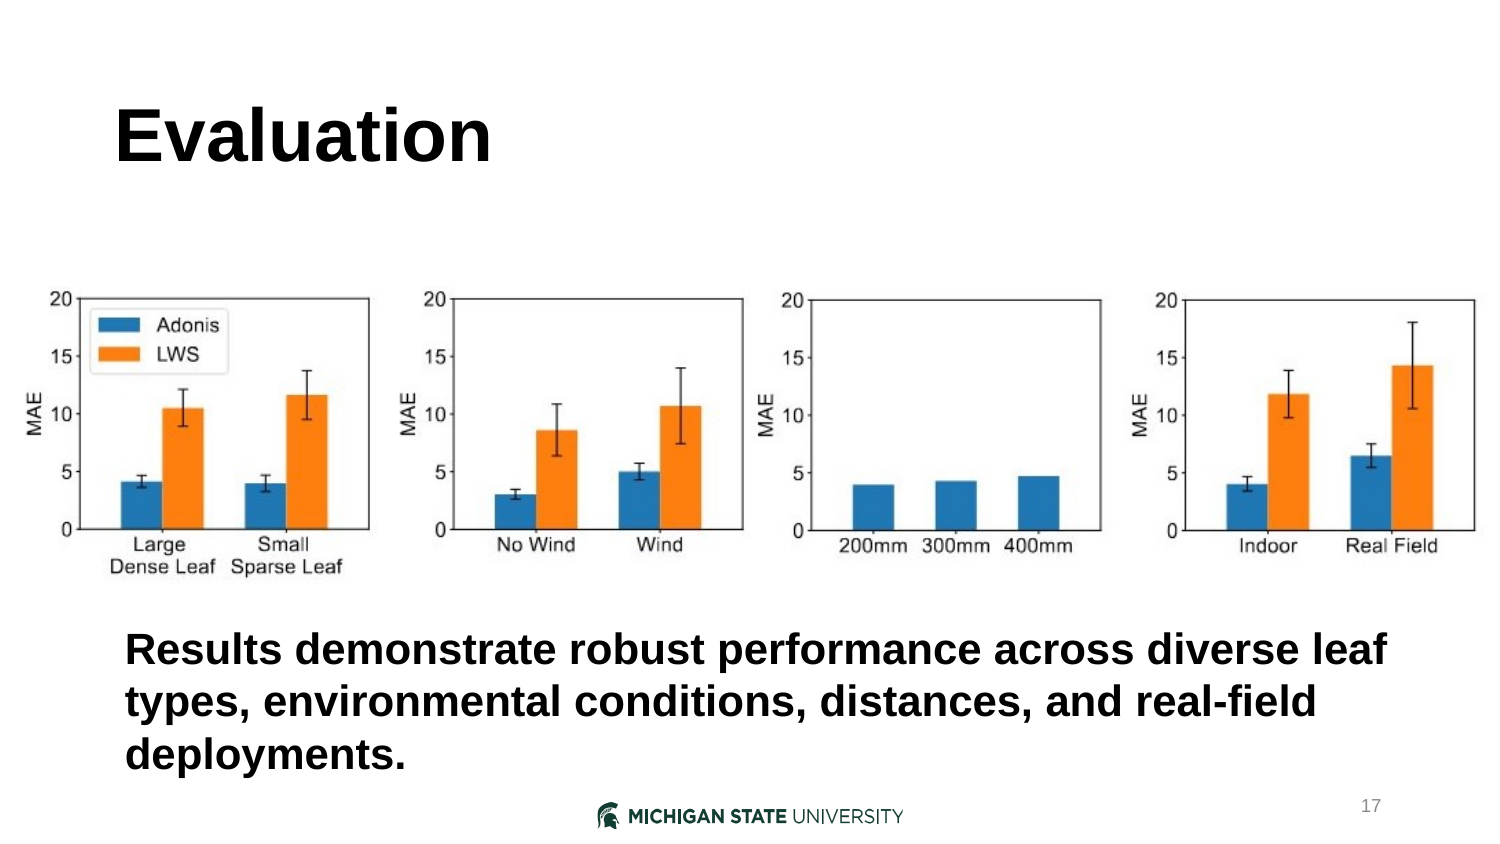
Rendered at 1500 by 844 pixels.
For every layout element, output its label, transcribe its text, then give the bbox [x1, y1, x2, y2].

text_box Evaluation [99, 78, 1092, 184]
text_box Results demonstrate robust performance across diverse leaf types, environmental conditions, distances, and real-field deployments. [113, 614, 1500, 784]
picture [15, 286, 1500, 590]
slide_number 17 [1059, 784, 1397, 827]
